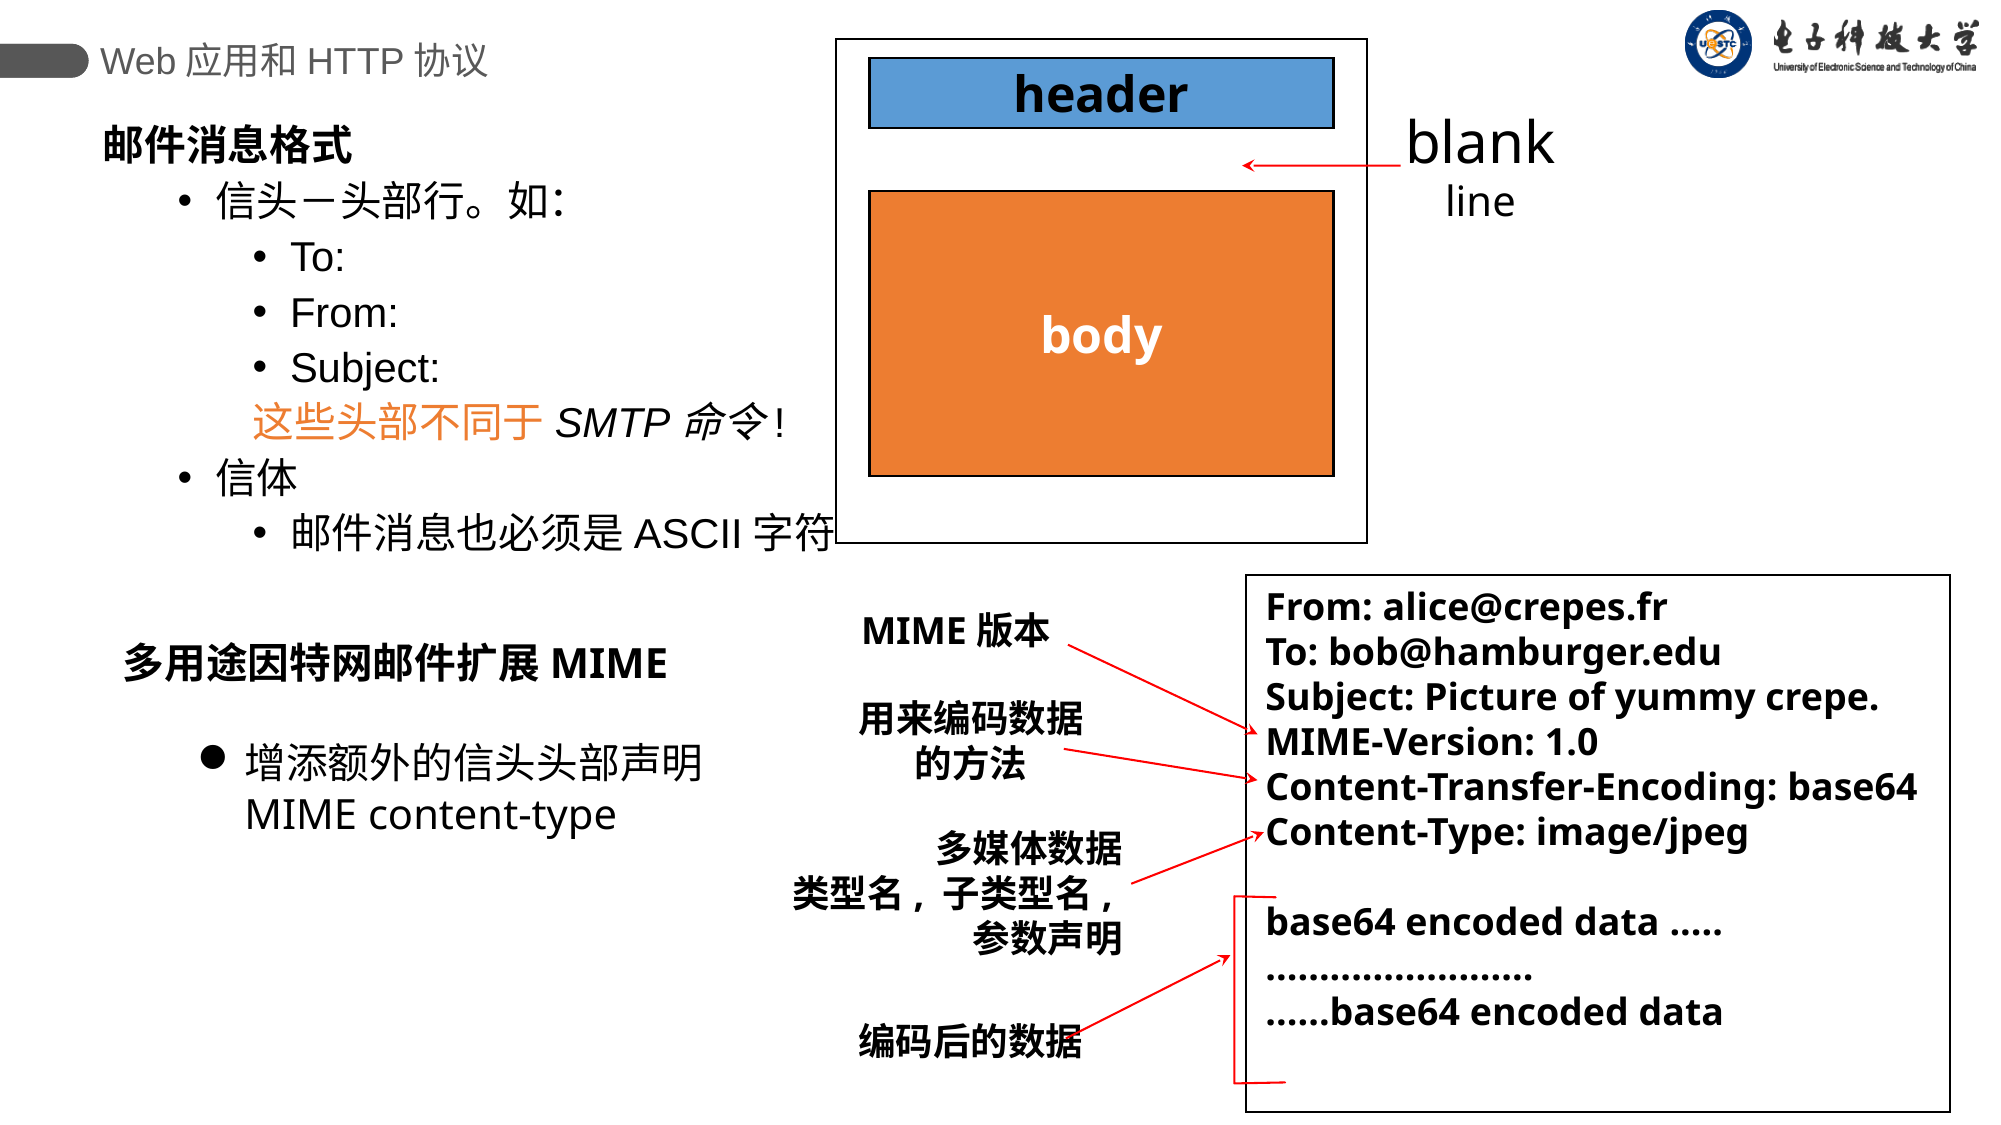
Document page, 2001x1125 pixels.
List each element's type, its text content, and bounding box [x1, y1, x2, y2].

text_box [835, 38, 1368, 543]
text_box MIME版本 [846, 599, 1067, 660]
picture [1685, 10, 1979, 78]
text_box 编码后的数据 [843, 1010, 1099, 1071]
text_box 邮件消息格式 信头－头部行。如： To: From: Subject: 这些头部不同于SMTP命令! 信体 邮件消息也必须是ASCII字符 [87, 117, 1788, 619]
text_box blank line [1389, 97, 1571, 233]
text_box 多媒体数据 类型名, 子类型名, 参数声明 [776, 817, 1138, 968]
text_box 用来编码数据 的方法 [843, 687, 1099, 793]
text_box [1234, 896, 1246, 1084]
text_box [1216, 955, 1231, 967]
text_box [1242, 159, 1255, 172]
text_box 多用途因特网邮件扩展MIME 增添额外的信头头部声明MIME content-type [107, 629, 720, 845]
text_box Web应用和HTTP协议 [100, 28, 495, 91]
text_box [1246, 574, 2000, 1113]
